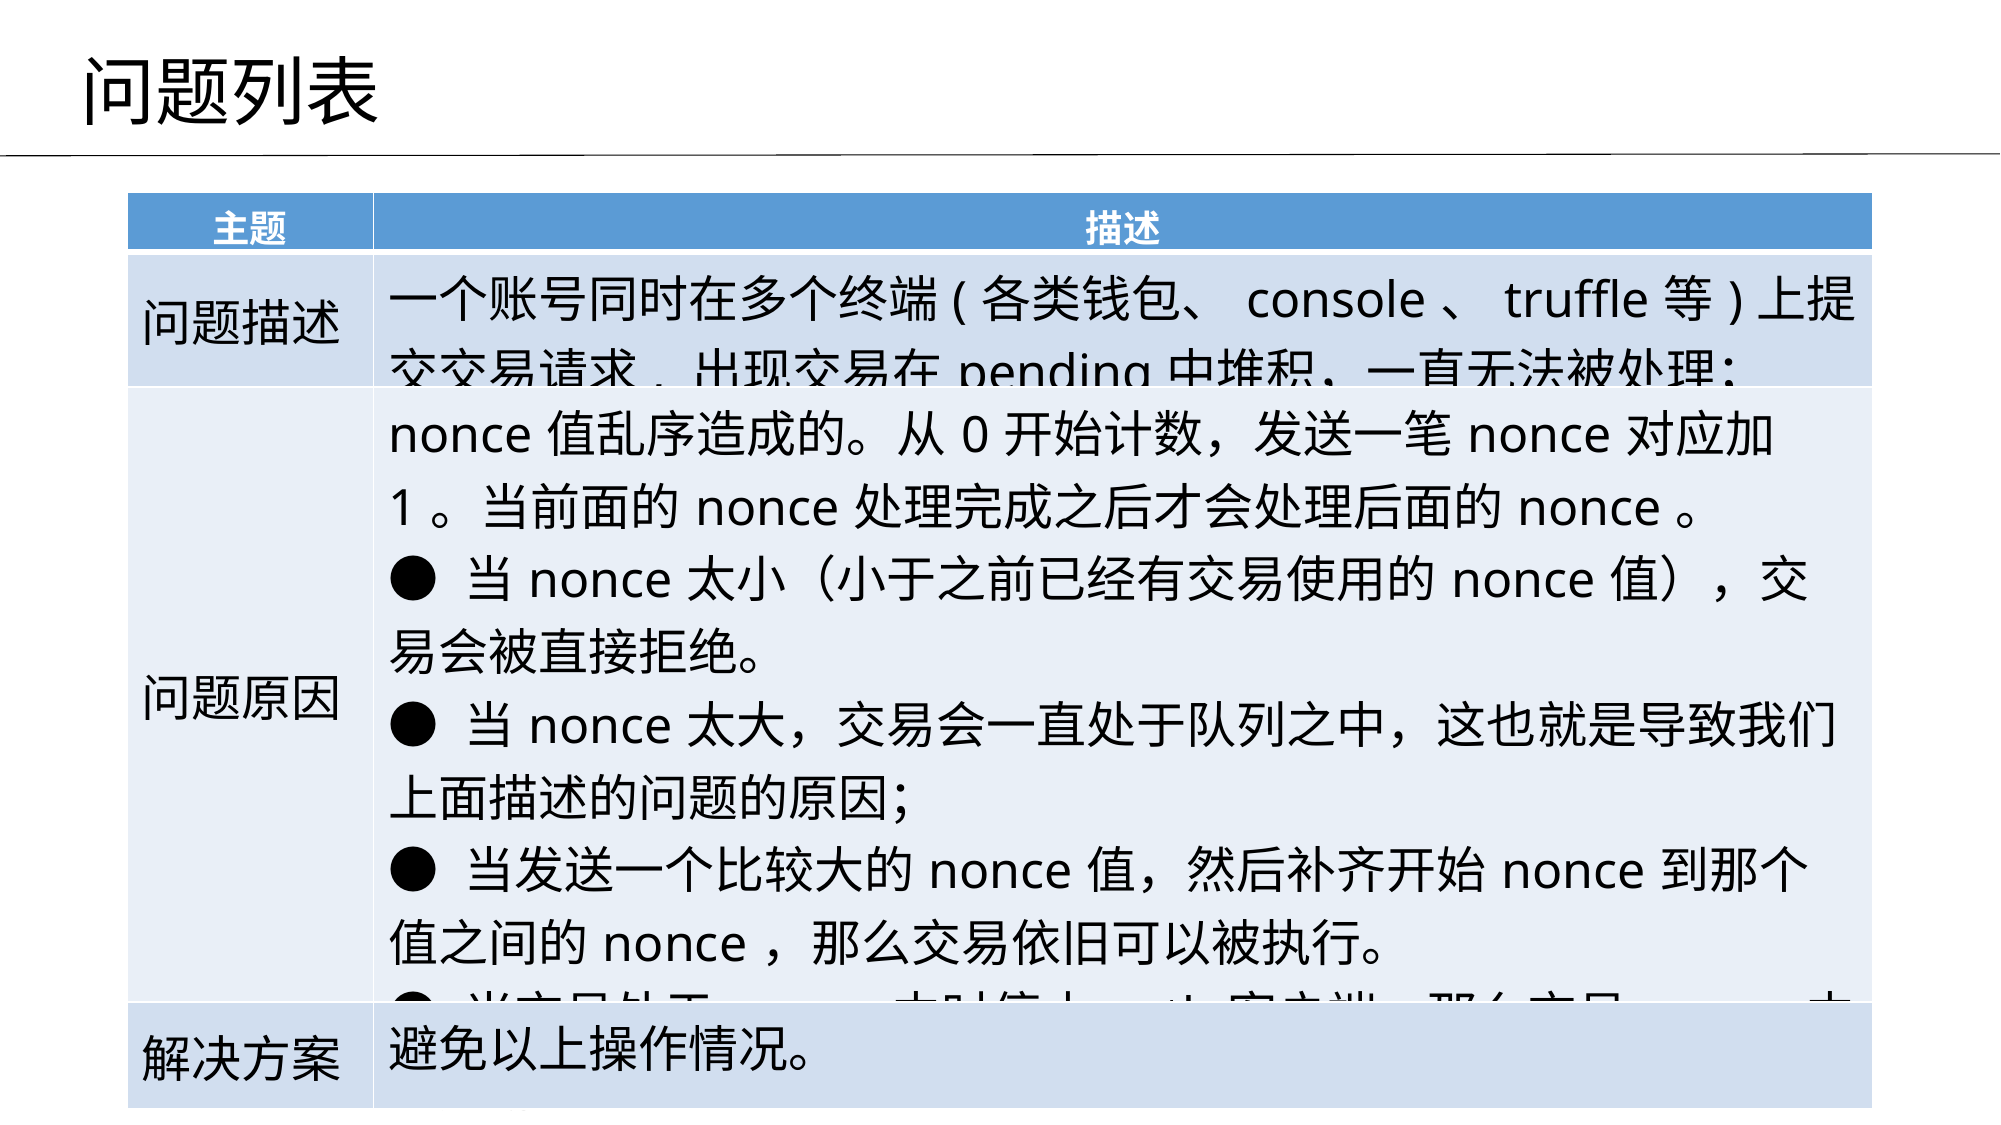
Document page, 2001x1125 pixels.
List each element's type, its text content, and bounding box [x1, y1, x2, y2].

table_cell 问题原因 [128, 388, 373, 1001]
table_cell 解决方案 [128, 1003, 373, 1108]
table_header 描述 [374, 193, 1872, 249]
table_cell 一个账号同时在多个终端(各类钱包、console、truffle等)上提交交易请求, 出现交易在pending中堆积，一直无法被处理； [374, 255, 1872, 386]
table_header 主题 [128, 193, 373, 249]
text_box 问题列表 [65, 37, 1309, 143]
table_cell 避免以上操作情况。 [374, 1003, 1872, 1108]
table_cell 问题描述 [128, 255, 373, 386]
table_cell nonce值乱序造成的。从0开始计数，发送一笔nonce对应加1。当前面的nonce处理完成之后才会处理后面的nonce。 ● 当nonce太小（小于之前已经有交易使用的nonce值），交易会被直接拒绝。 ● 当nonce太大，交易会一直处于队列之中，这也就是导致我们上面描述的问题的原因； ● 当发送一个比较大的nonce值，然后补齐开始nonce到那个值之间的nonce，那么交易依旧可以被执行。 ● 当交易处于queue中时停止geth客户端，那么交易queue中的交易会被清除掉。 [374, 388, 1872, 1001]
